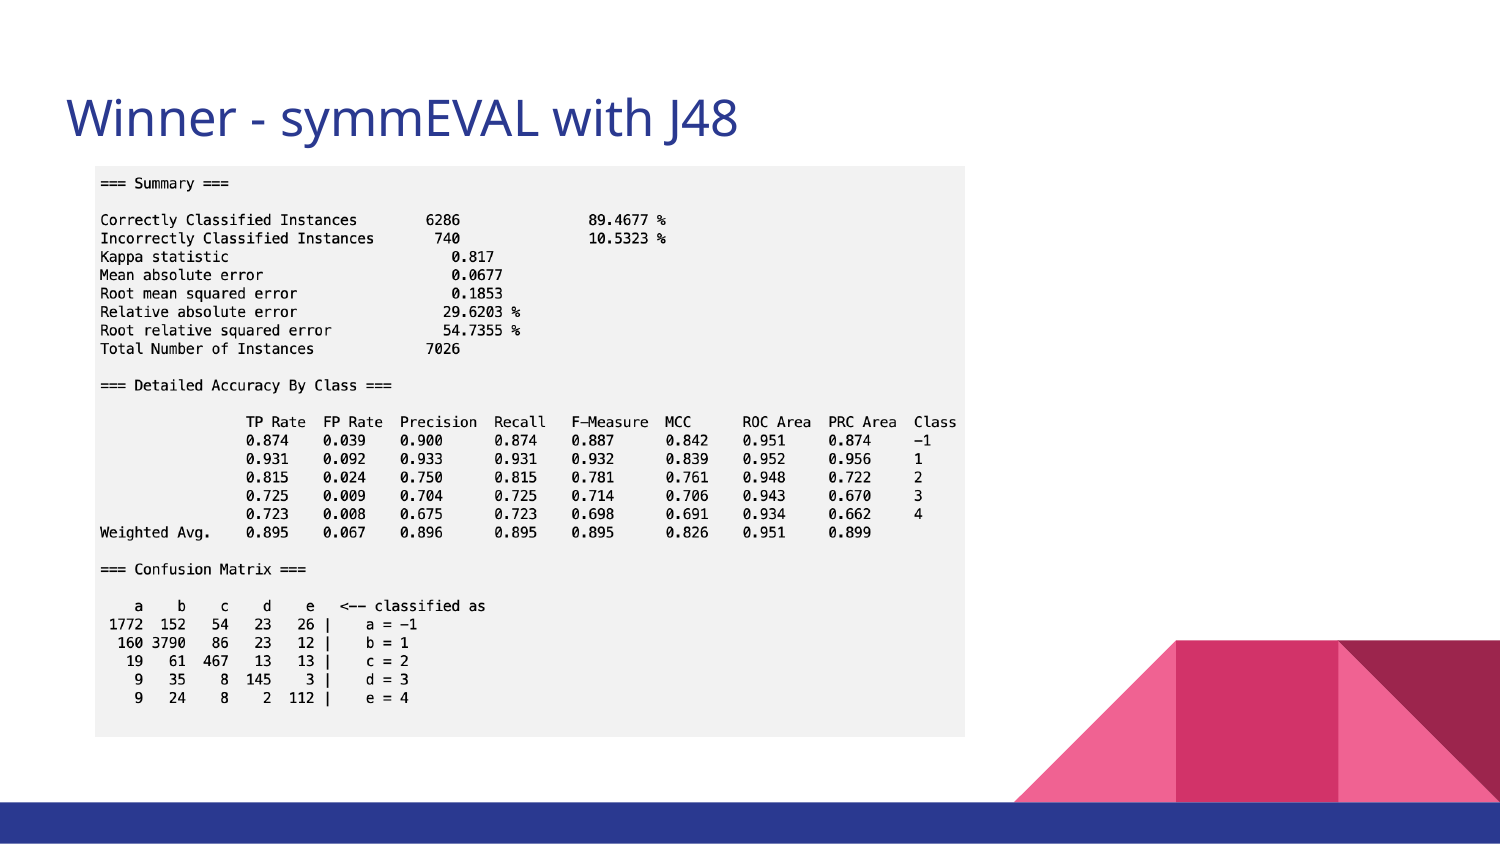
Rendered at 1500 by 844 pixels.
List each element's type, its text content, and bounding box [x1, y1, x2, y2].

title Winner - symmEVAL with J48 [51, 67, 1449, 167]
picture [94, 166, 965, 737]
